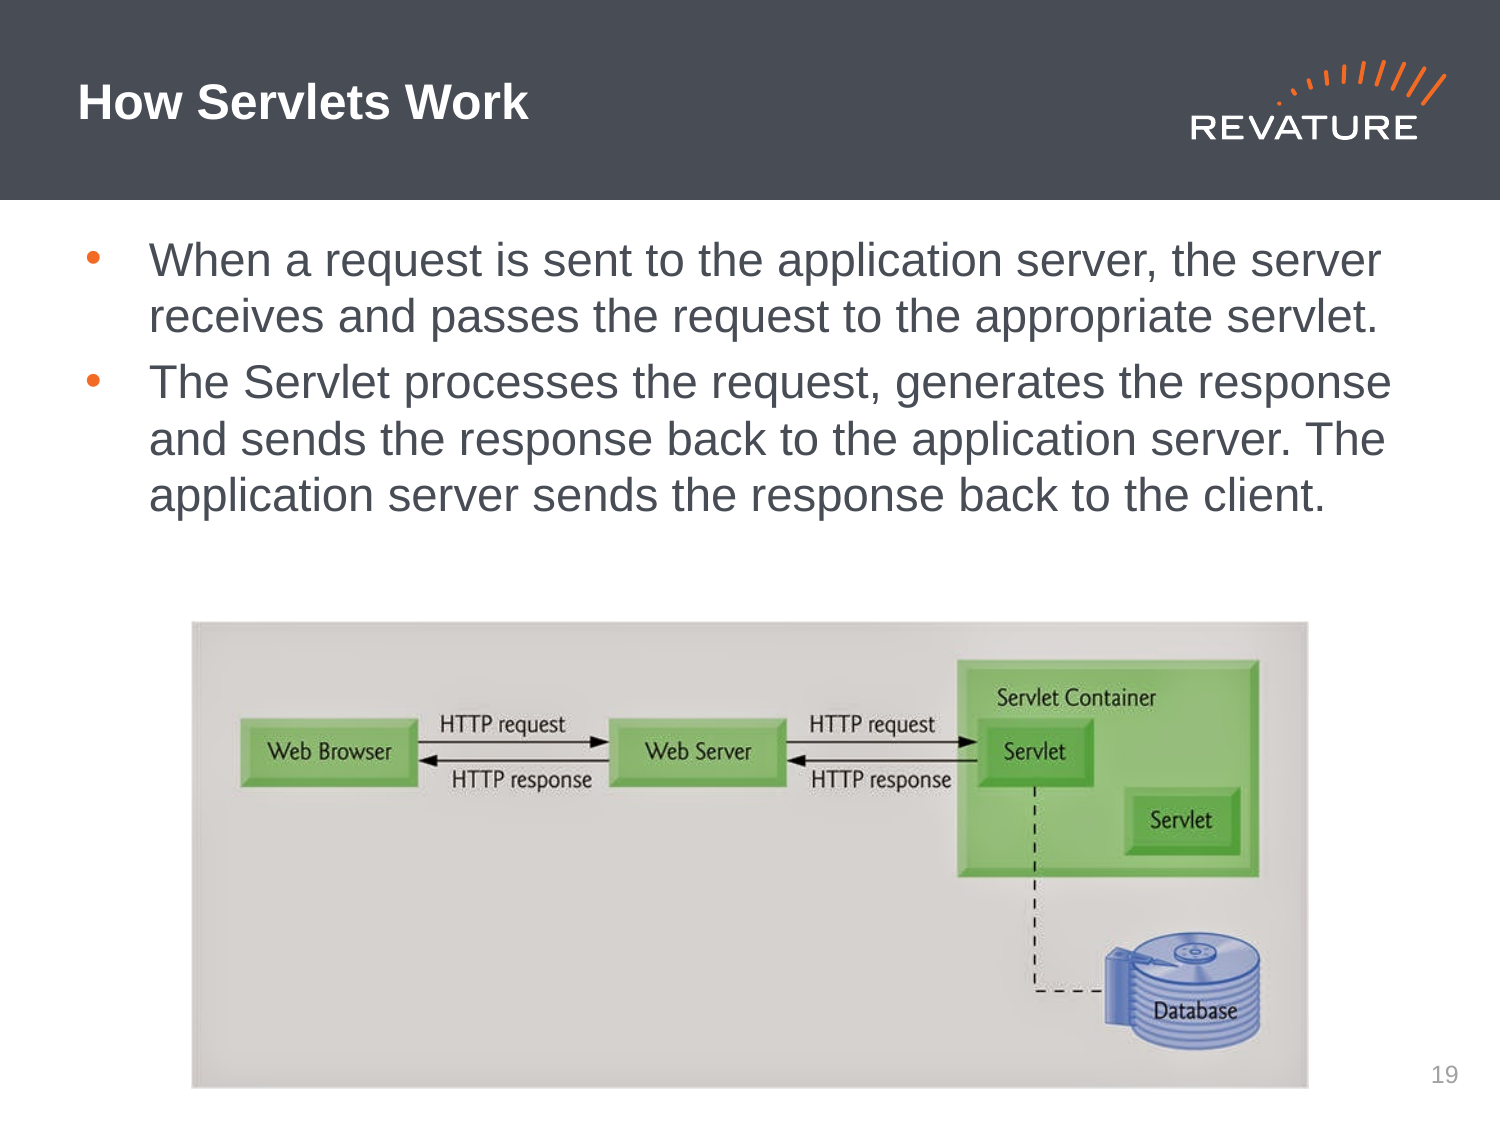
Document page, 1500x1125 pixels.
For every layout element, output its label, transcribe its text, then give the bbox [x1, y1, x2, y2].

list When a request is sent to the application server, the server receives and passes the request to the appropriate servlet. The Servlet processes the request, generates the response and sends the response back to the application server. The application server sends the response back to the client. [62, 221, 1438, 622]
title How Servlets Work [62, 0, 1084, 200]
slide_number 18 [1332, 1043, 1474, 1104]
picture [191, 621, 1309, 1089]
